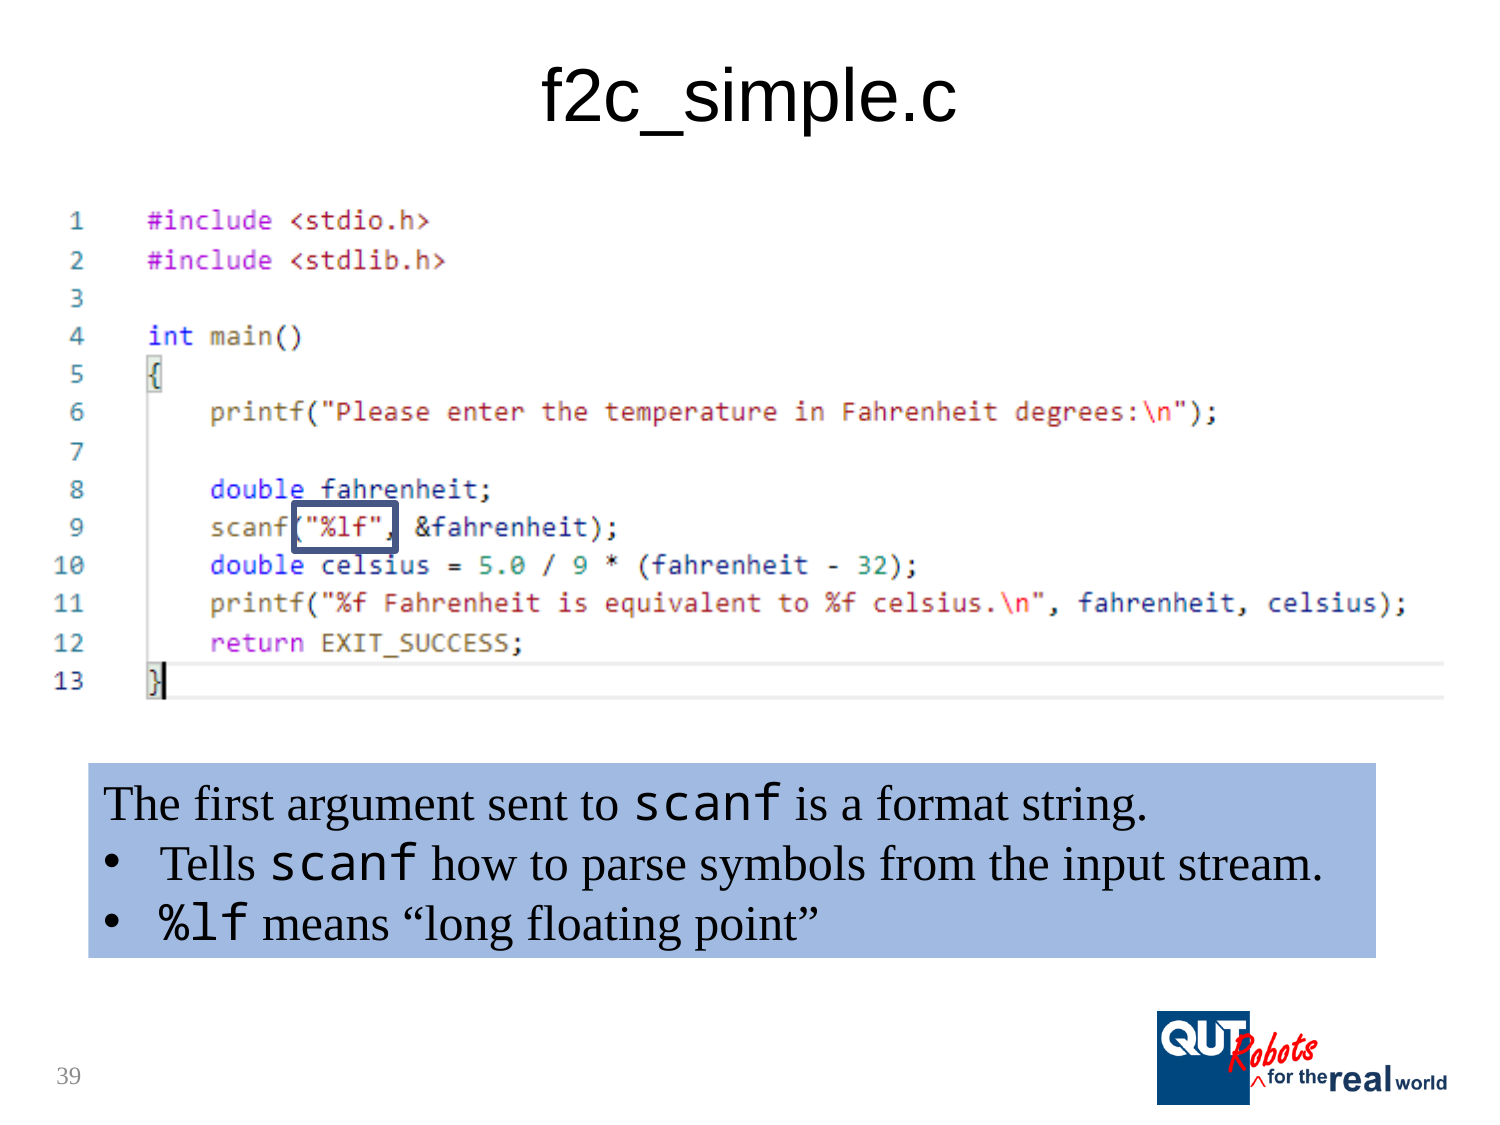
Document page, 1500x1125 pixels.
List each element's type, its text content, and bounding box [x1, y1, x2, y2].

slide_number 39 [41, 1044, 1140, 1105]
picture [1157, 1011, 1459, 1105]
text_box The first argument sent to scanf is a format string. Tells scanf how to parse symbols from the input stream. %lf means “long floating point” [88, 763, 1376, 958]
picture [41, 196, 1444, 717]
title f2c_simple.c [41, 9, 1459, 173]
